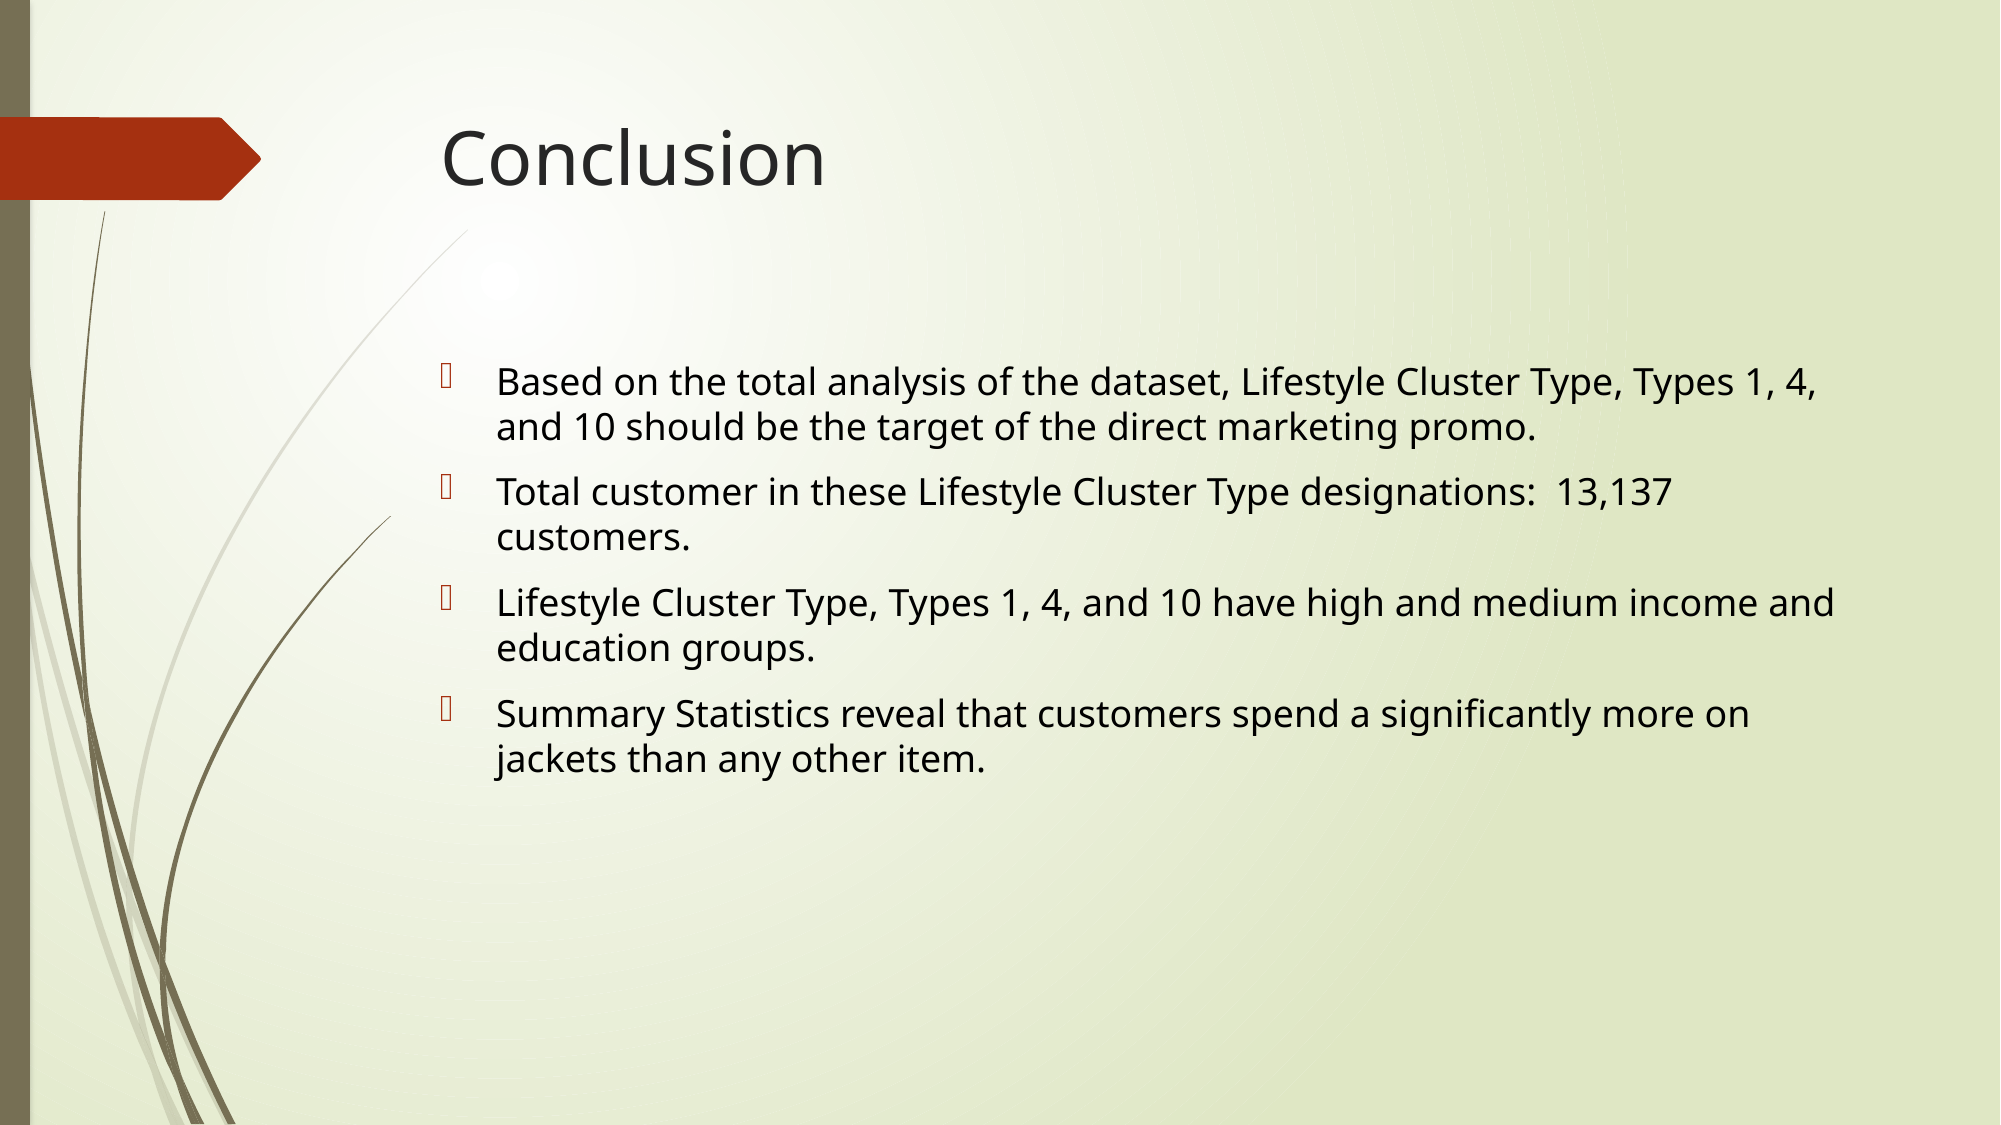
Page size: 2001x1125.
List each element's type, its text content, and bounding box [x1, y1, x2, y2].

title Conclusion [425, 102, 1888, 350]
list Based on the total analysis of the dataset, Lifestyle Cluster Type, Types 1, 4, and 10 should be the target of the direct marketing promo. Total customer in these Lifestyle Cluster Type designations: 13,137 customers. Lifestyle Cluster Type, Types 1, 4, and 10 have high and medium income and education groups. Summary Statistics reveal that customers spend a significantly more on jackets than any other item. [424, 350, 1888, 1023]
